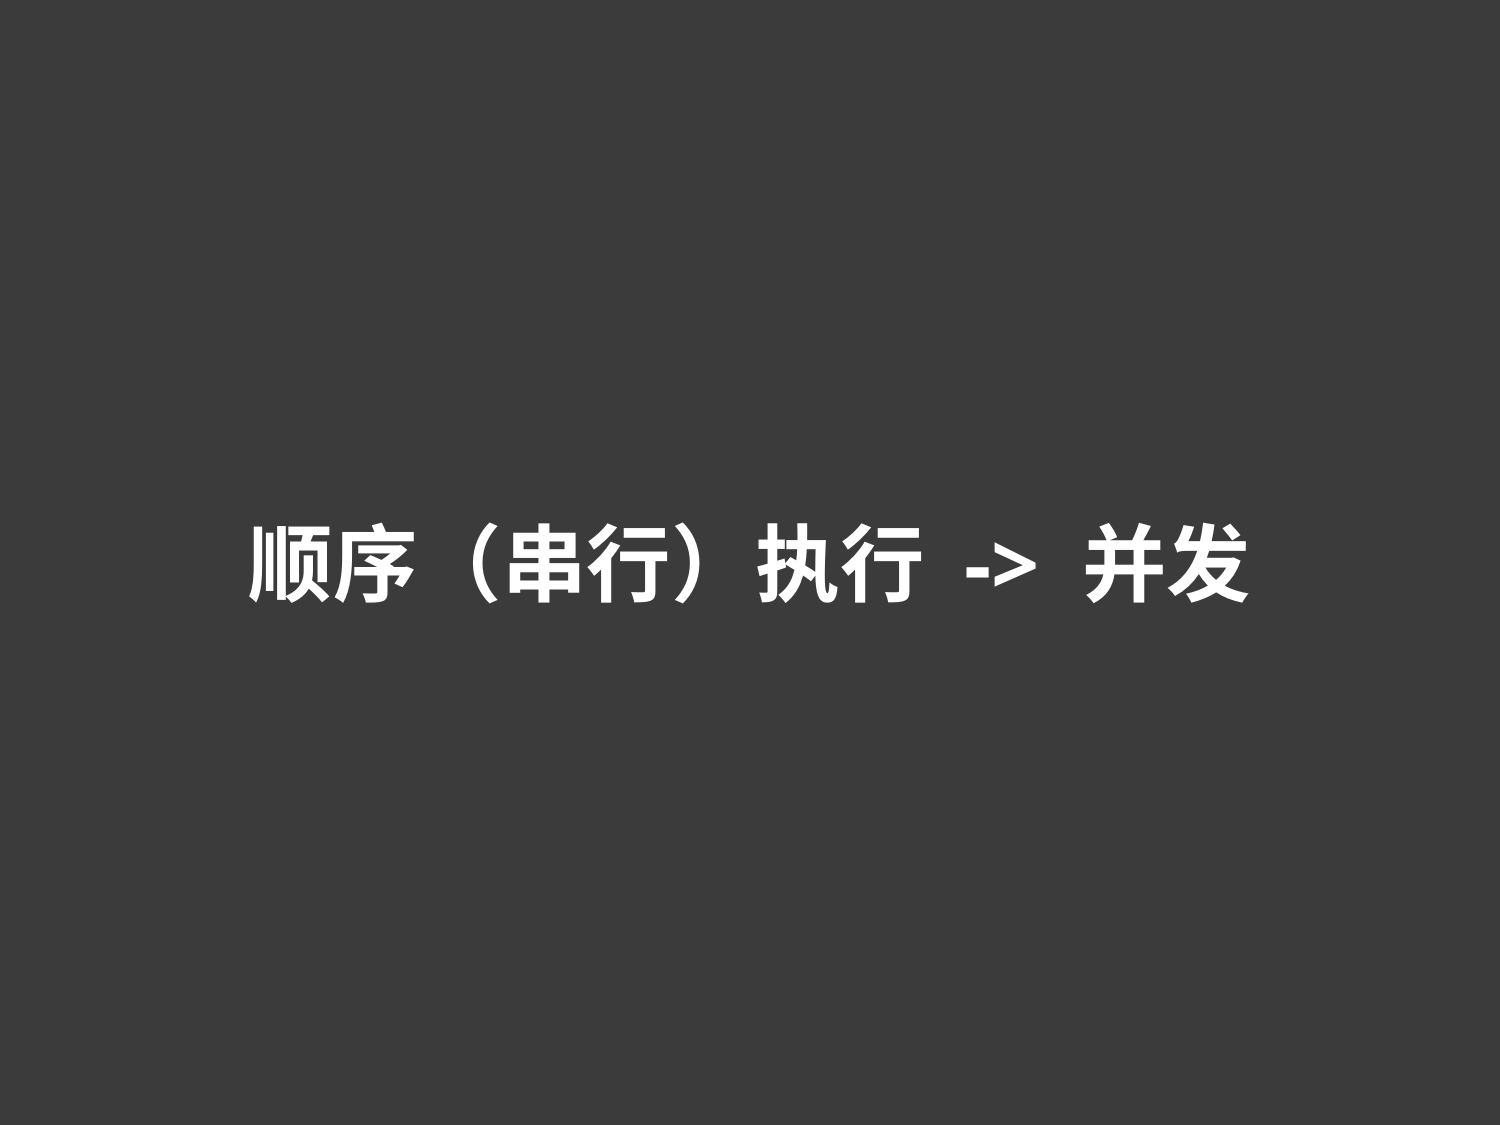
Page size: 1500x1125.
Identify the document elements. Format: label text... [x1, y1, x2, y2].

text_box 顺序（串行）执行 -> 并发 [131, 503, 1369, 620]
text_box [0, 0, 1500, 1125]
